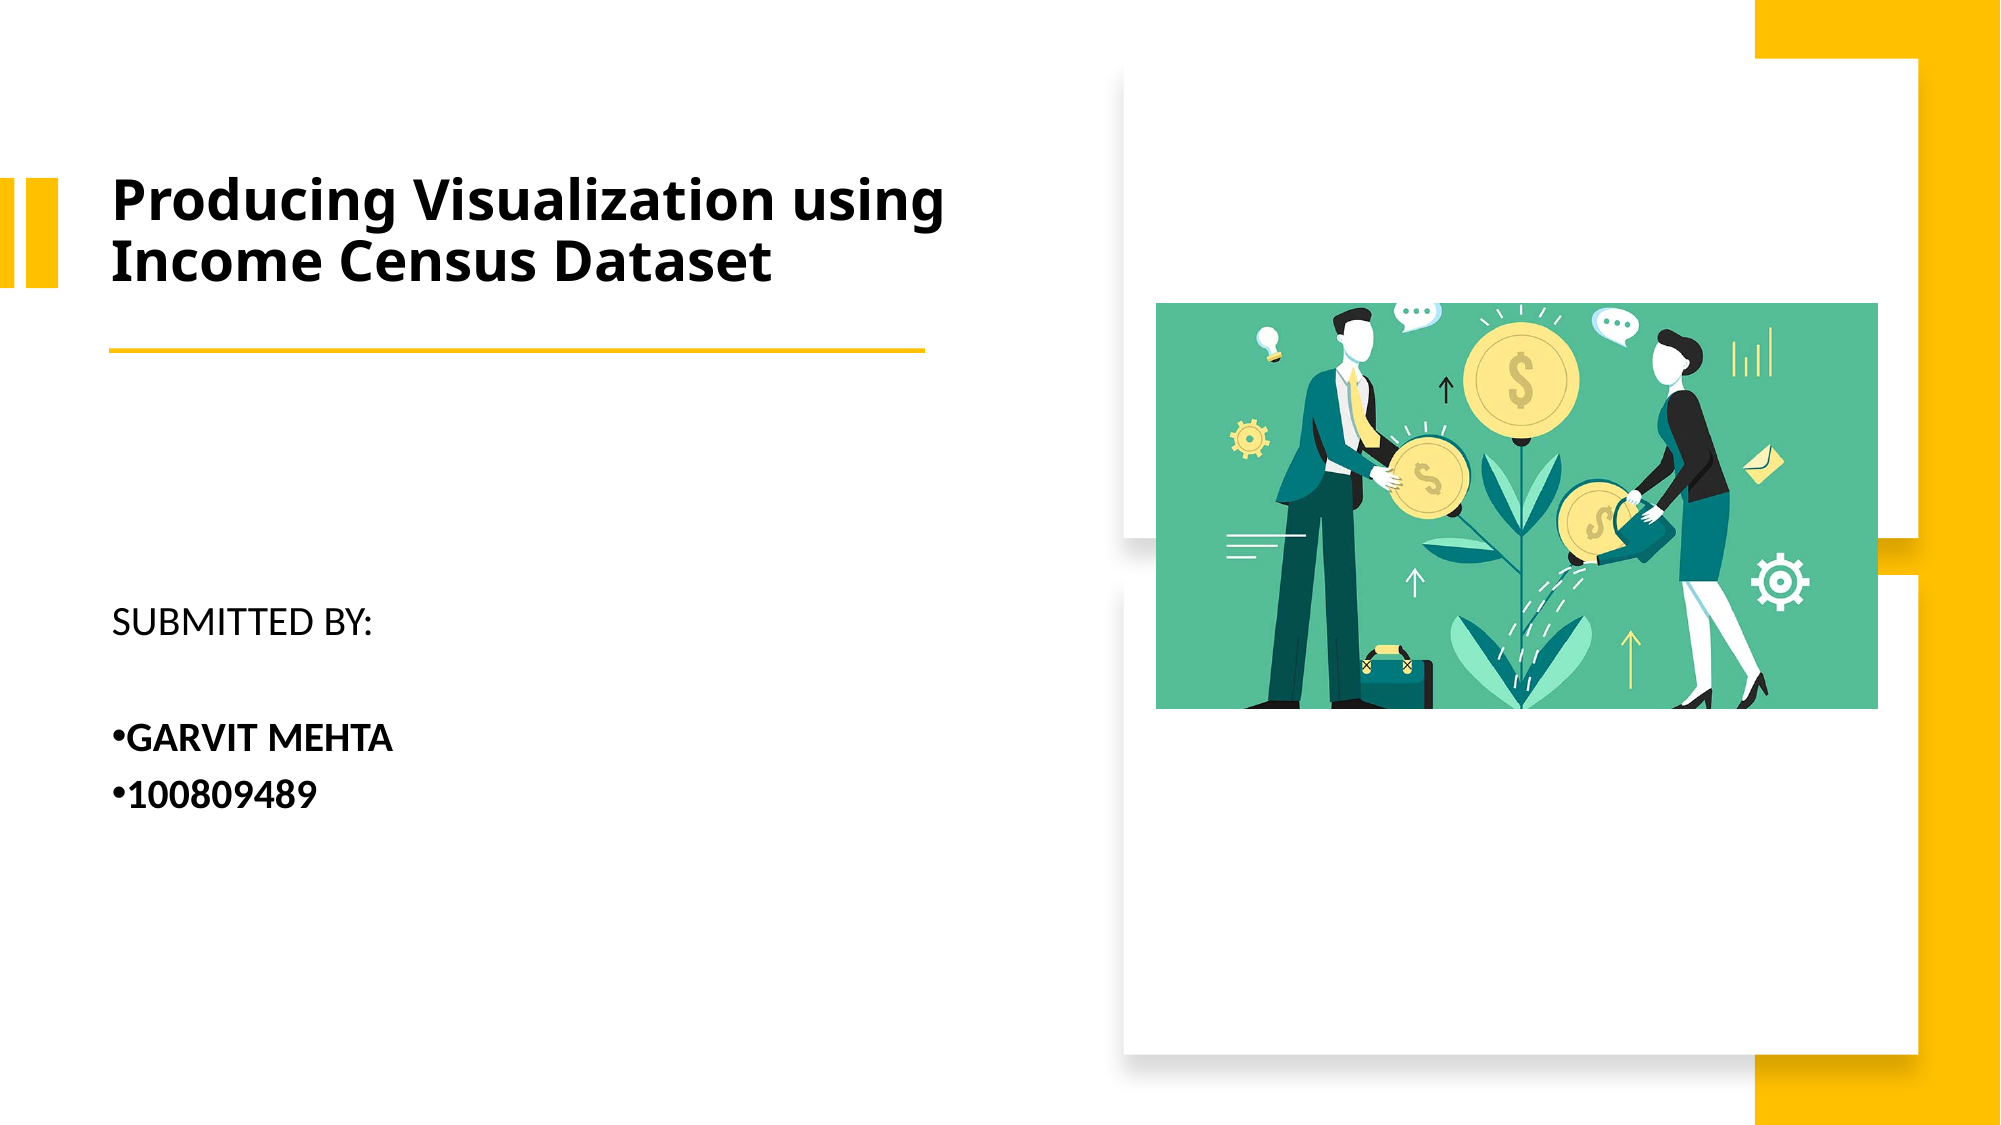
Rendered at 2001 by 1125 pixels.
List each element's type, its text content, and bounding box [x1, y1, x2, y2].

text_box [1123, 574, 1919, 1056]
picture [1156, 303, 1878, 709]
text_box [0, 177, 59, 289]
text_box [0, 0, 1754, 1125]
text_box [1754, 0, 2000, 1125]
text_box SUBMITTED BY: GARVIT MEHTA 100809489 [96, 382, 963, 1036]
text_box [1123, 58, 1919, 539]
text_box [108, 347, 926, 354]
text_box Producing Visualization using Income Census Dataset [96, 140, 963, 326]
